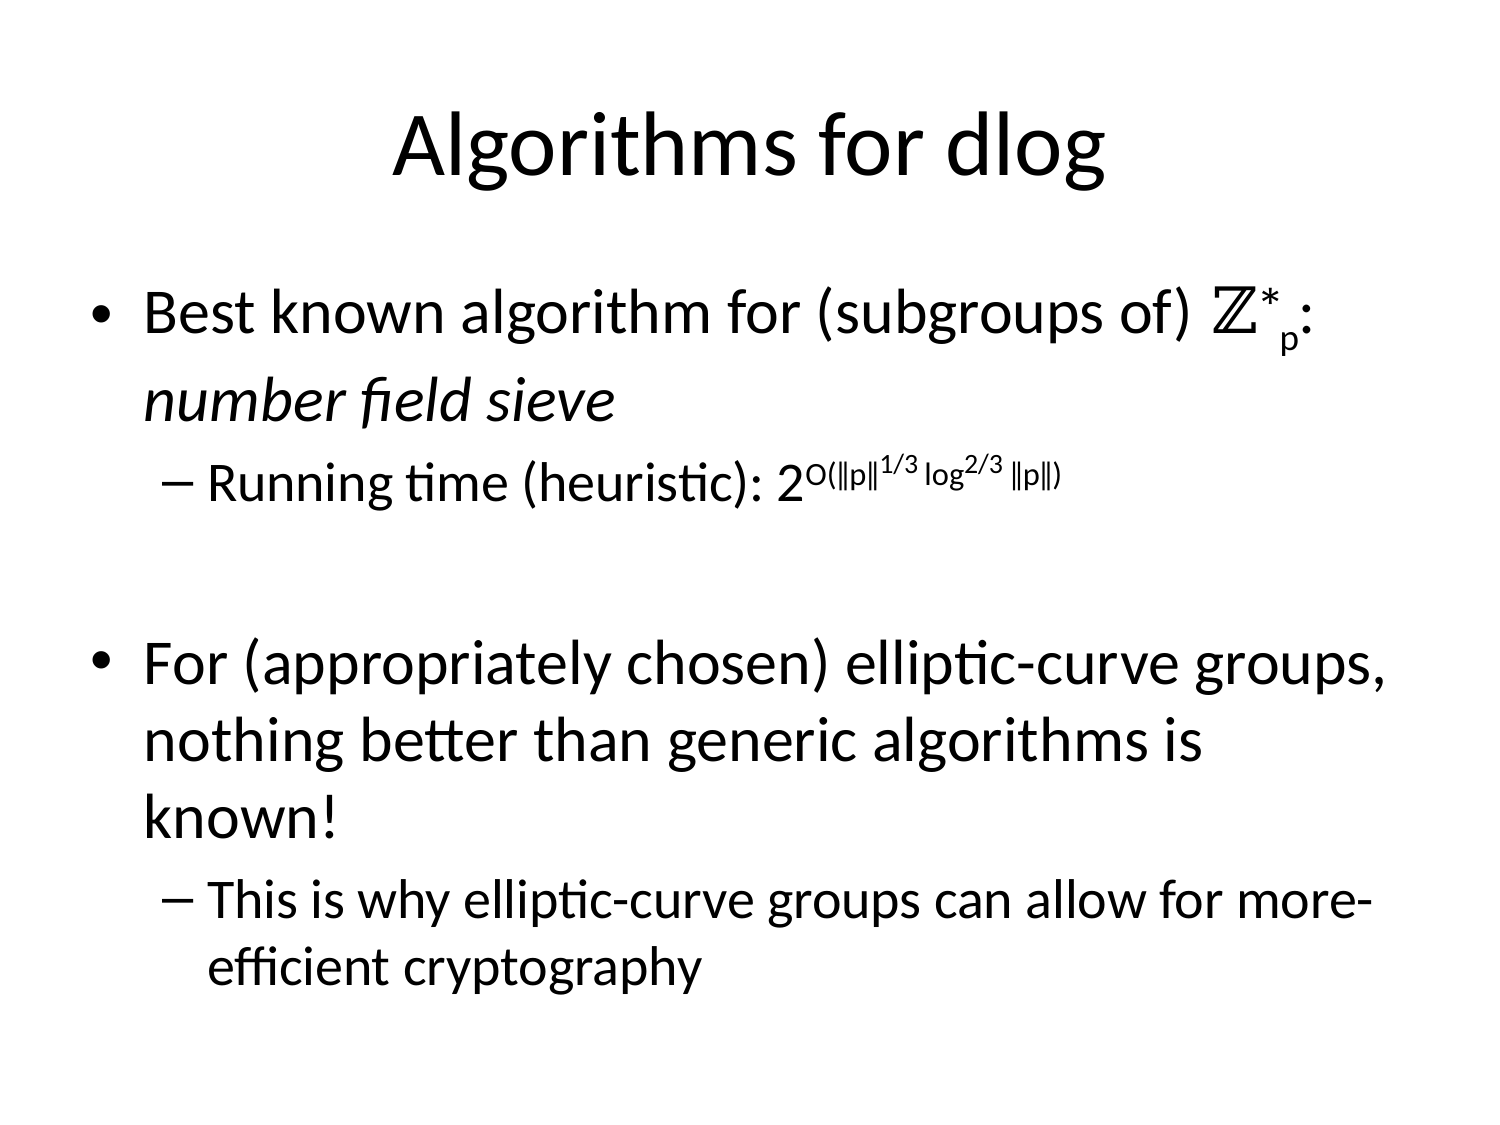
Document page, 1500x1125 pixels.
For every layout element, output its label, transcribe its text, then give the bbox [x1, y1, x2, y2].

list Best known algorithm for (subgroups of) ℤ*p: number field sieve Running time (heuristic): 2O(ǁpǁ1/3 log2/3 ǁpǁ) For (appropriately chosen) elliptic-curve groups, nothing better than generic algorithms is known! This is why elliptic-curve groups can allow for more-efficient cryptography [75, 262, 1425, 1005]
title Algorithms for dlog [75, 45, 1425, 233]
